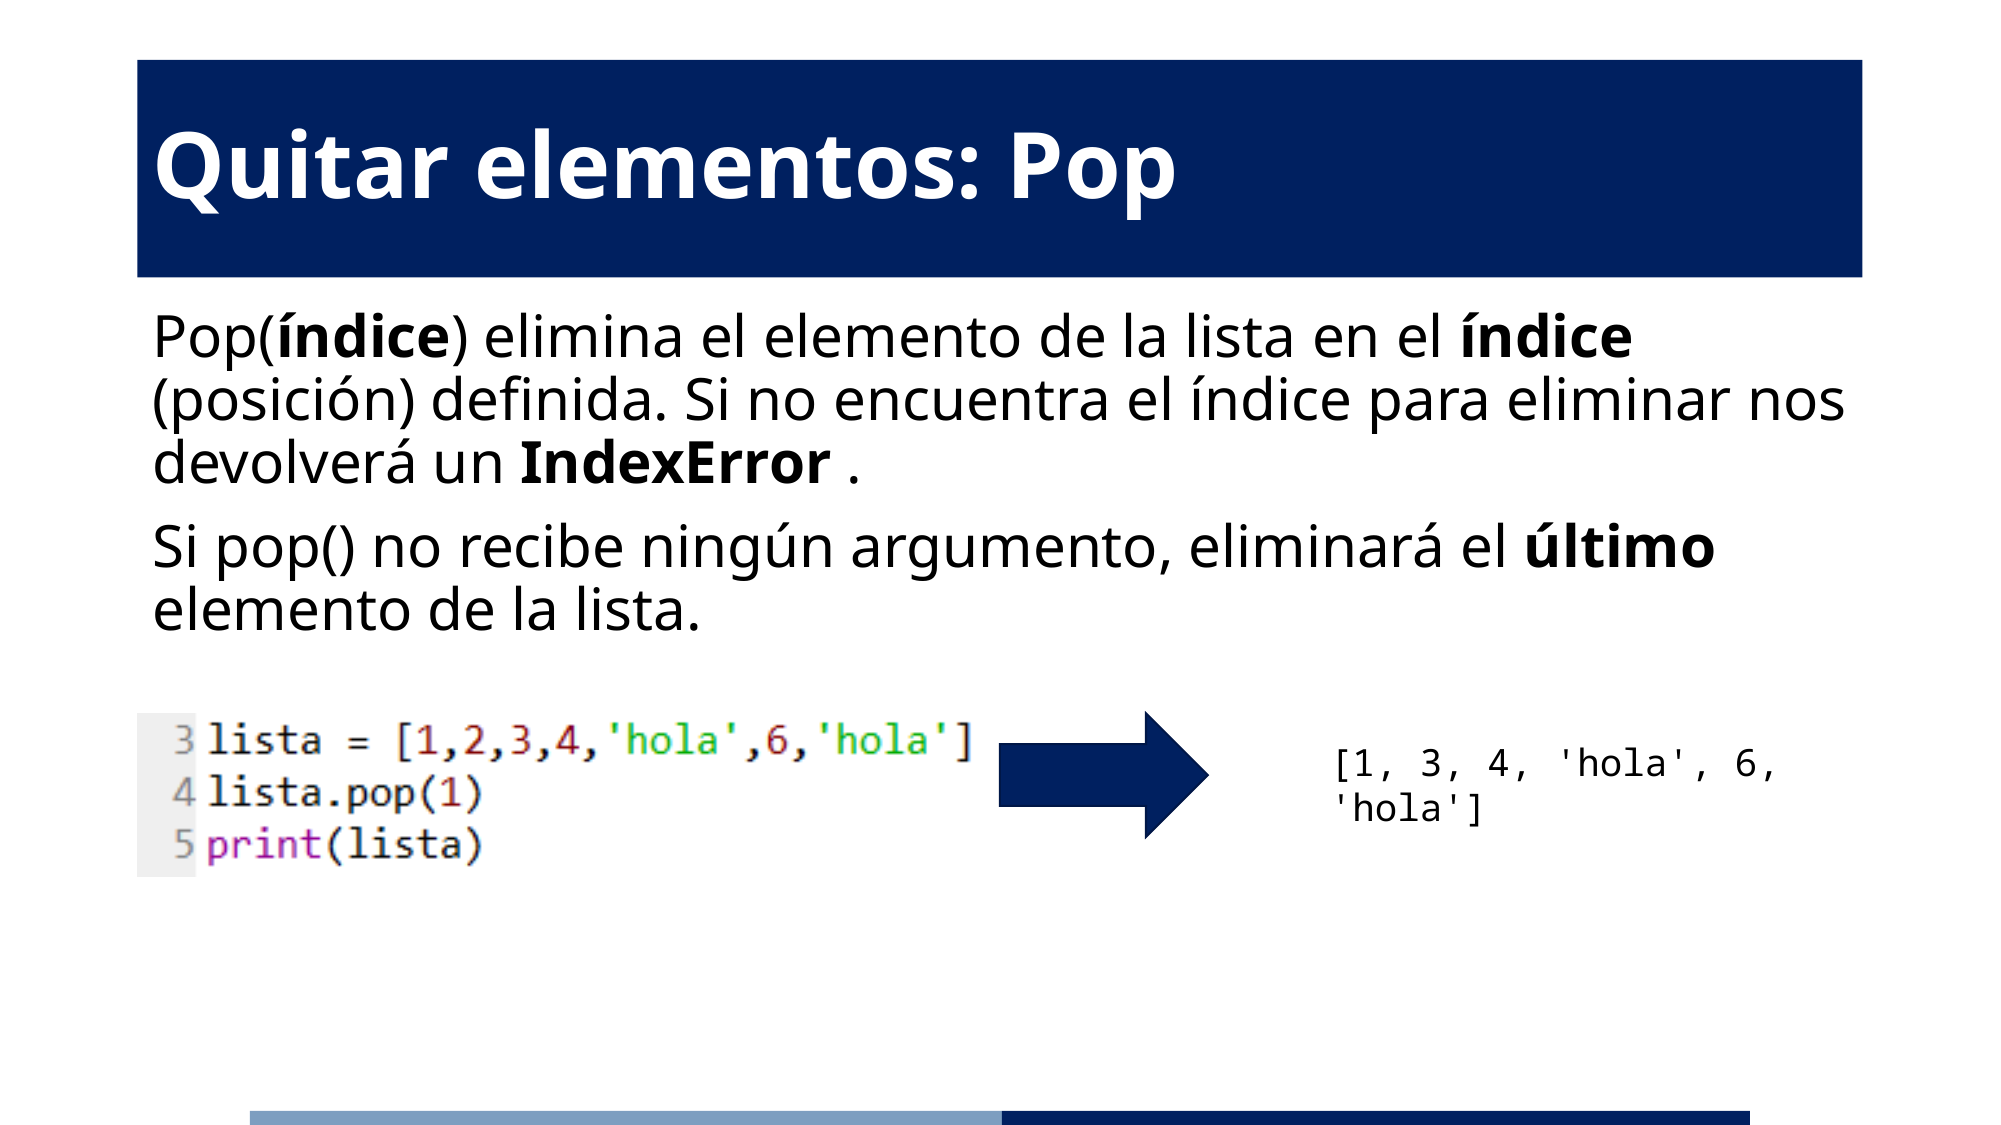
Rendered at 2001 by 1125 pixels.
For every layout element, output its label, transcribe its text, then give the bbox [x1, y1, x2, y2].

picture [137, 713, 1111, 877]
title Quitar elementos: Pop [137, 59, 1863, 278]
text_box [1, 3, 4, 'hola', 6, 'hola'] [1315, 731, 1924, 837]
text_box [1111, 710, 1210, 840]
list Pop(índice) elimina el elemento de la lista en el índice (posición) definida. Si no encuentra el índice para eliminar nos devolverá un IndexError . Si pop() no recibe ningún argumento, eliminará el último elemento de la lista. [137, 299, 1863, 1014]
